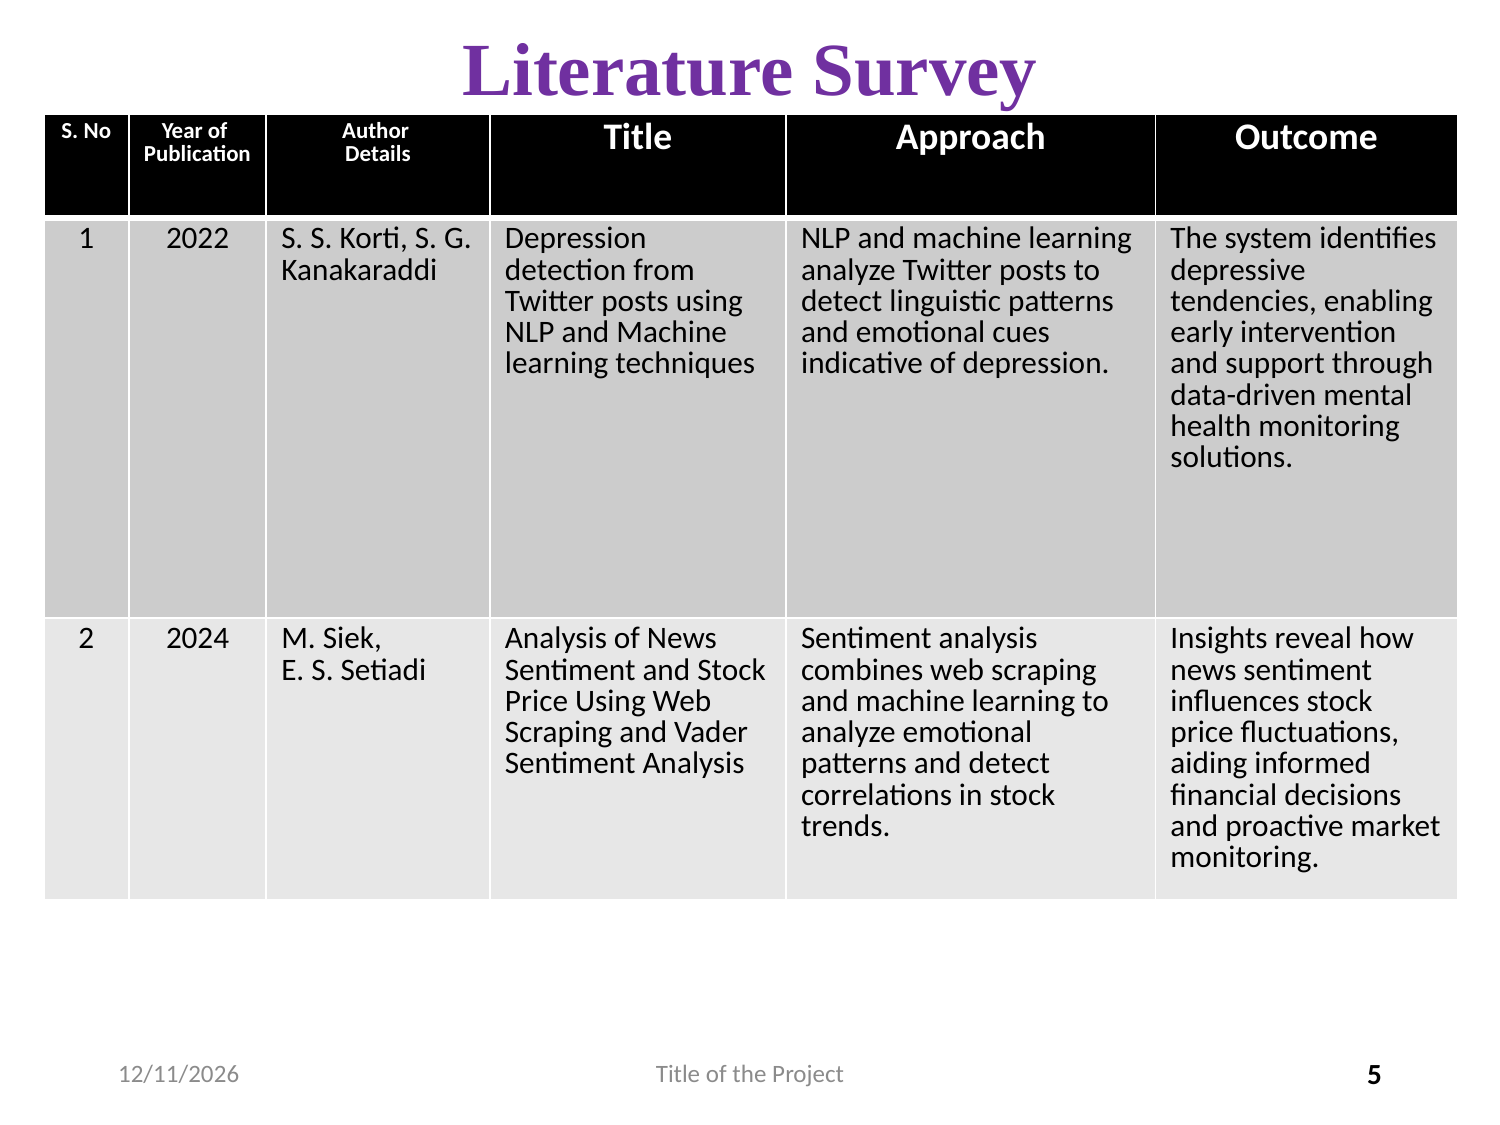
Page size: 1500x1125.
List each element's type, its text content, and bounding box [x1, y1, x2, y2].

footer Title of the Project [496, 1042, 1004, 1103]
table_cell 2022 [130, 221, 265, 617]
table_header Title [491, 115, 785, 215]
table_cell 2 [45, 619, 128, 899]
table_header Outcome [1156, 115, 1457, 215]
slide_number 5 [1059, 1042, 1397, 1103]
table_header Approach [787, 115, 1155, 215]
table_cell Insights reveal how news sentiment influences stock price fluctuations, aiding informed financial decisions and proactive market monitoring. [1156, 619, 1457, 899]
title Literature Survey [103, 27, 1397, 113]
table_cell Depression detection from Twitter posts using NLP and Machine learning techniques [491, 221, 785, 617]
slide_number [103, 1042, 441, 1103]
table_cell 2024 [130, 619, 265, 899]
table_cell M. Siek, E. S. Setiadi [267, 619, 489, 899]
table_header Author Details [267, 115, 489, 215]
table_cell S. S. Korti, S. G. Kanakaraddi [267, 221, 489, 617]
table_cell 1 [45, 221, 128, 617]
table_cell NLP and machine learning analyze Twitter posts to detect linguistic patterns and emotional cues indicative of depression. [787, 221, 1155, 617]
table_header S. No [45, 115, 128, 215]
table_cell Analysis of News Sentiment and Stock Price Using Web Scraping and Vader Sentiment Analysis [491, 619, 785, 899]
table_cell Sentiment analysis combines web scraping and machine learning to analyze emotional patterns and detect correlations in stock trends. [787, 619, 1155, 899]
table_header Year of Publication [130, 115, 265, 215]
table_cell The system identifies depressive tendencies, enabling early intervention and support through data-driven mental health monitoring solutions. [1156, 221, 1457, 617]
